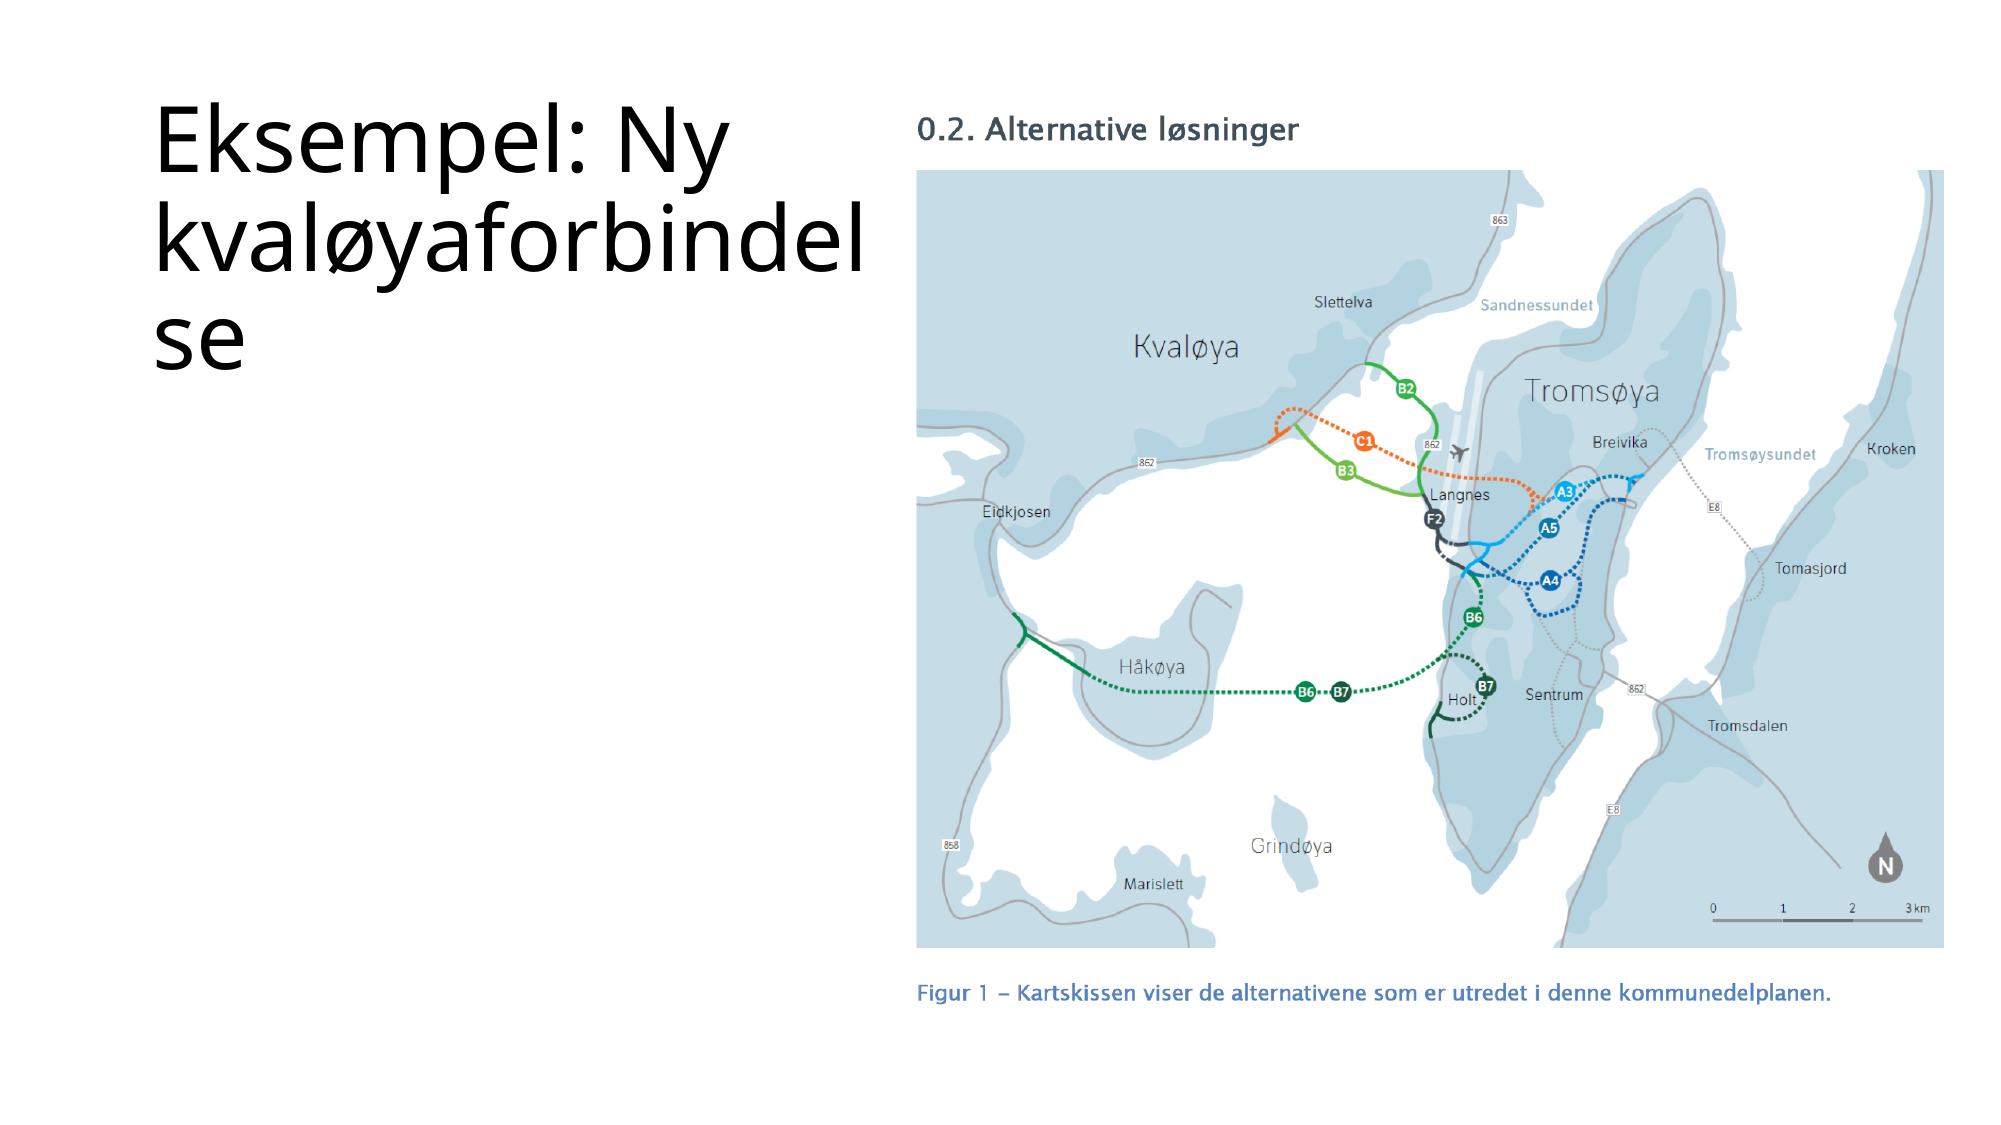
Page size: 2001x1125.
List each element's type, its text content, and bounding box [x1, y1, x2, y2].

picture [859, 104, 1960, 1021]
title Eksempel: Ny kvaløyaforbindelse [137, 59, 899, 423]
